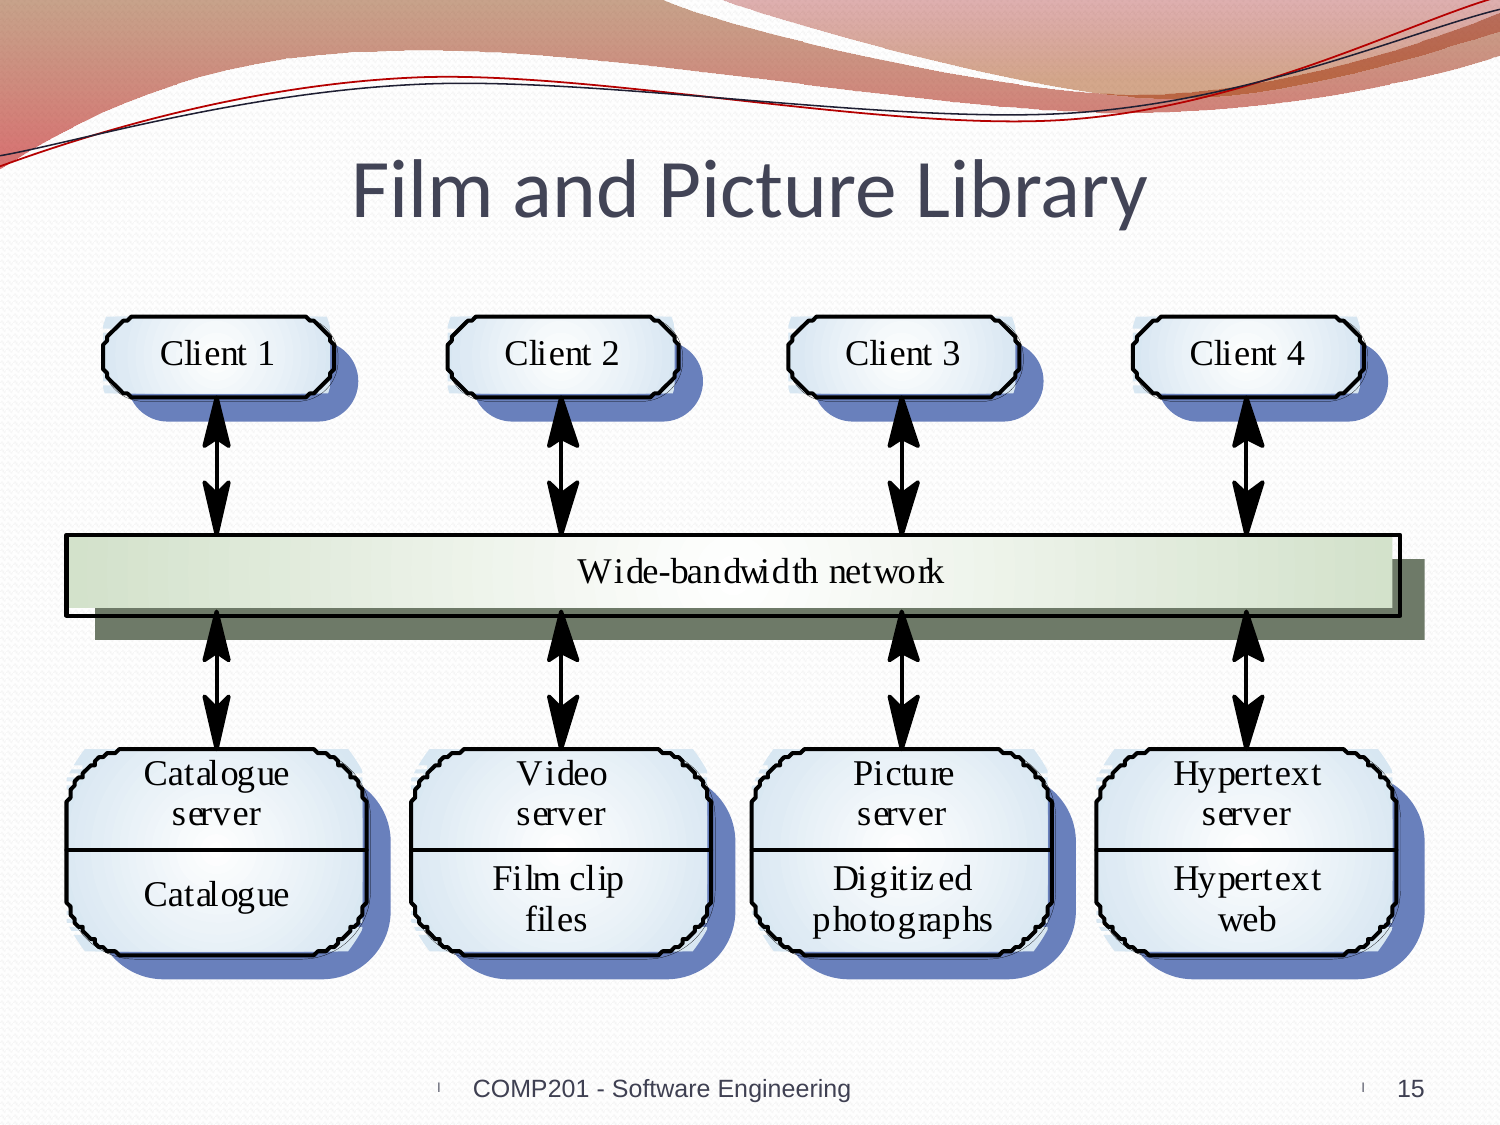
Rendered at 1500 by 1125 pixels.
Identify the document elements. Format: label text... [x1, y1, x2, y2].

picture [62, 312, 1425, 988]
footer COMP201 - Software Engineering [437, 1042, 988, 1103]
title Film and Picture Library [75, 82, 1425, 235]
slide_number 15 [1299, 1042, 1425, 1103]
